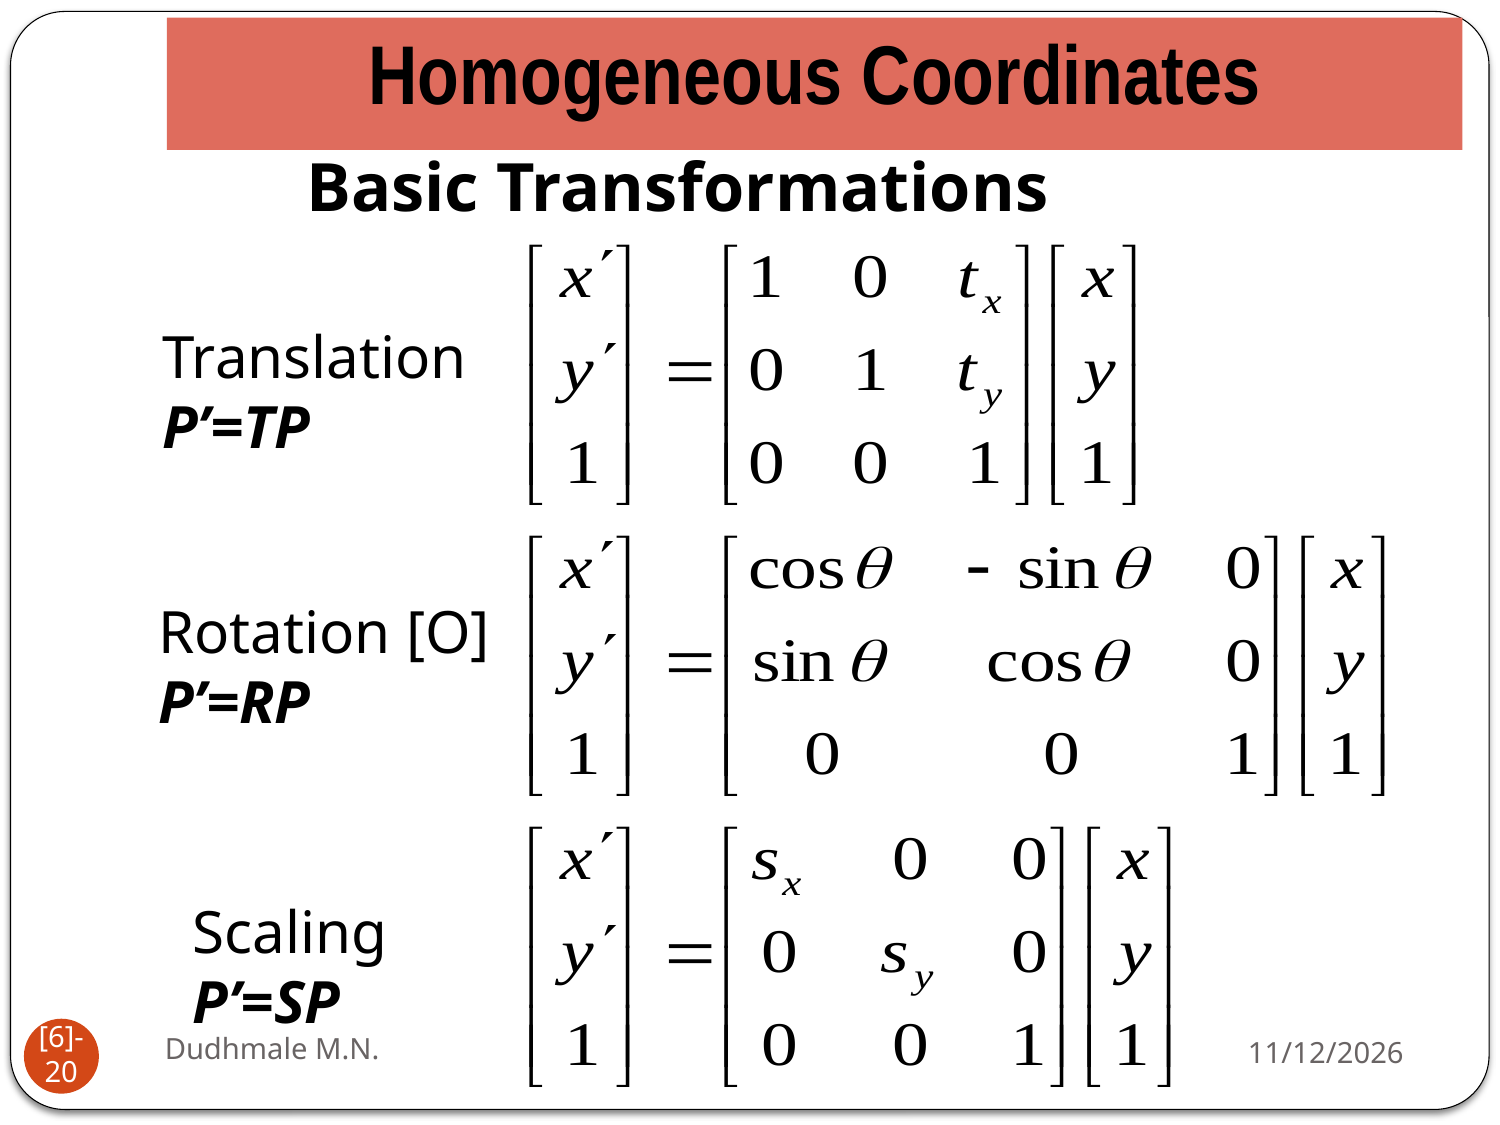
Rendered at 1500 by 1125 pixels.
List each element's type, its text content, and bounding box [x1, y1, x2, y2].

text_box Rotation [O] P’=RP [143, 587, 506, 743]
text_box Basic Transformations [291, 150, 1064, 233]
text_box Homogeneous Coordinates [166, 17, 1463, 150]
text_box Scaling P’=SP [177, 887, 403, 1043]
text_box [512, 232, 1413, 1101]
text_box Translation P’=TP [147, 312, 482, 468]
slide_number [6]-20 [23, 1018, 99, 1094]
footer Dudhmale M.N. [150, 1012, 506, 1088]
